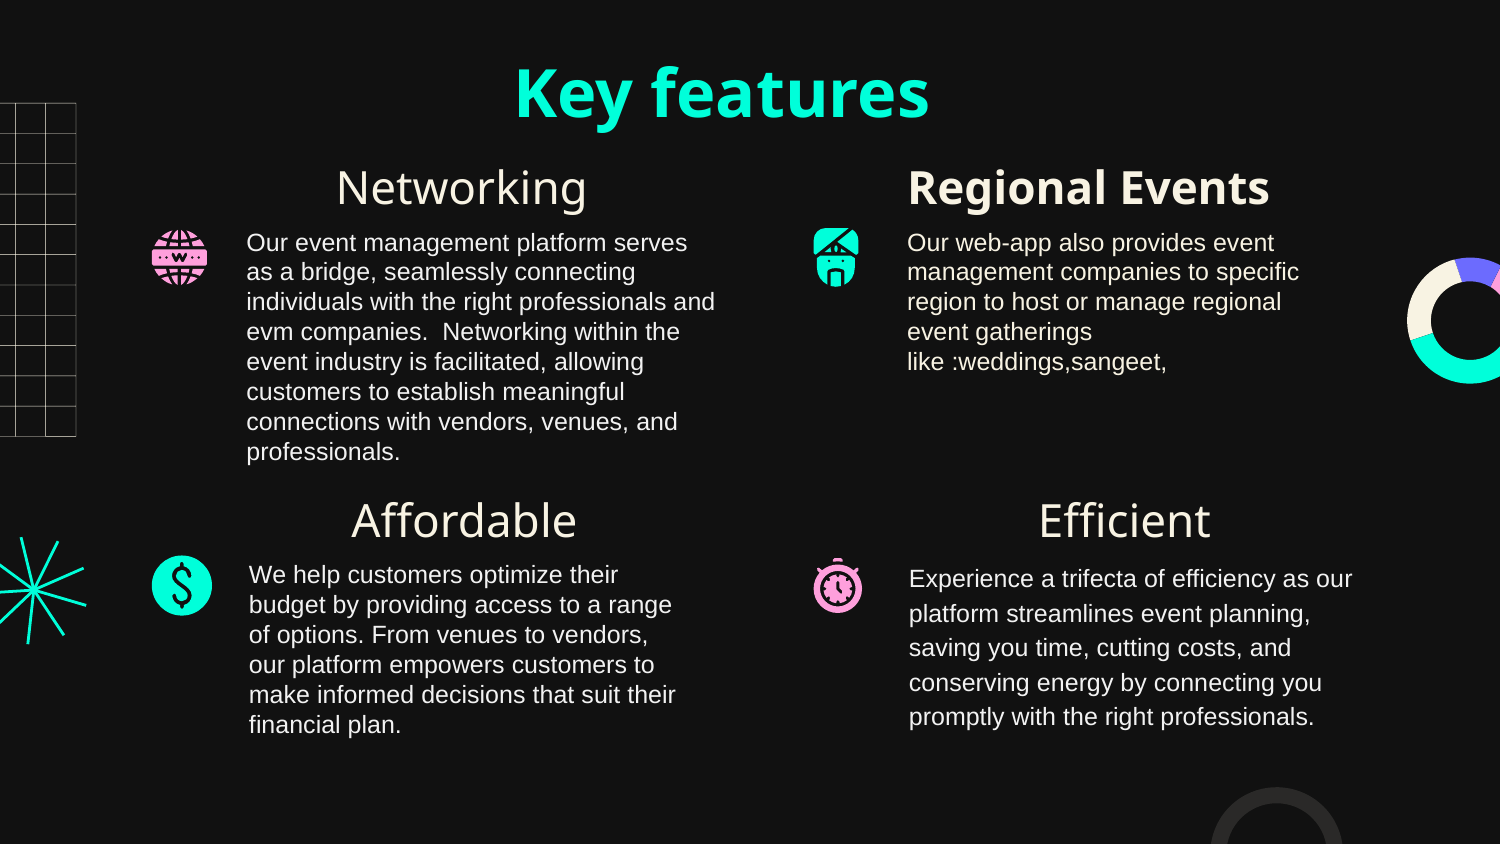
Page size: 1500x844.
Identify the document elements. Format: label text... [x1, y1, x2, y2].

subtitle Regional Events [892, 147, 1354, 230]
title Key features [90, 36, 1354, 131]
subtitle Networking [231, 147, 693, 230]
subtitle Experience a trifecta of efficiency as our platform streamlines event planning, saving you time, cutting costs, and conserving energy by connecting you promptly with the right professionals. [893, 543, 1376, 686]
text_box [151, 229, 208, 286]
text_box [813, 227, 859, 288]
subtitle Affordable [233, 479, 696, 562]
subtitle Our web-app also provides event management companies to specific region to host or manage regional event gatherings like :weddings,sangeet, [892, 230, 1354, 361]
text_box [151, 555, 213, 616]
subtitle Efficient [893, 479, 1355, 562]
subtitle We help customers optimize their budget by providing access to a range of options. From venues to vendors, our platform empowers customers to make informed decisions that suit their financial plan. [233, 562, 696, 686]
subtitle Our event management platform serves as a bridge, seamlessly connecting individuals with the right professionals and evm companies. Networking within the event industry is facilitated, allowing customers to establish meaningful connections with vendors, venues, and professionals. [231, 211, 734, 361]
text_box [813, 557, 863, 614]
